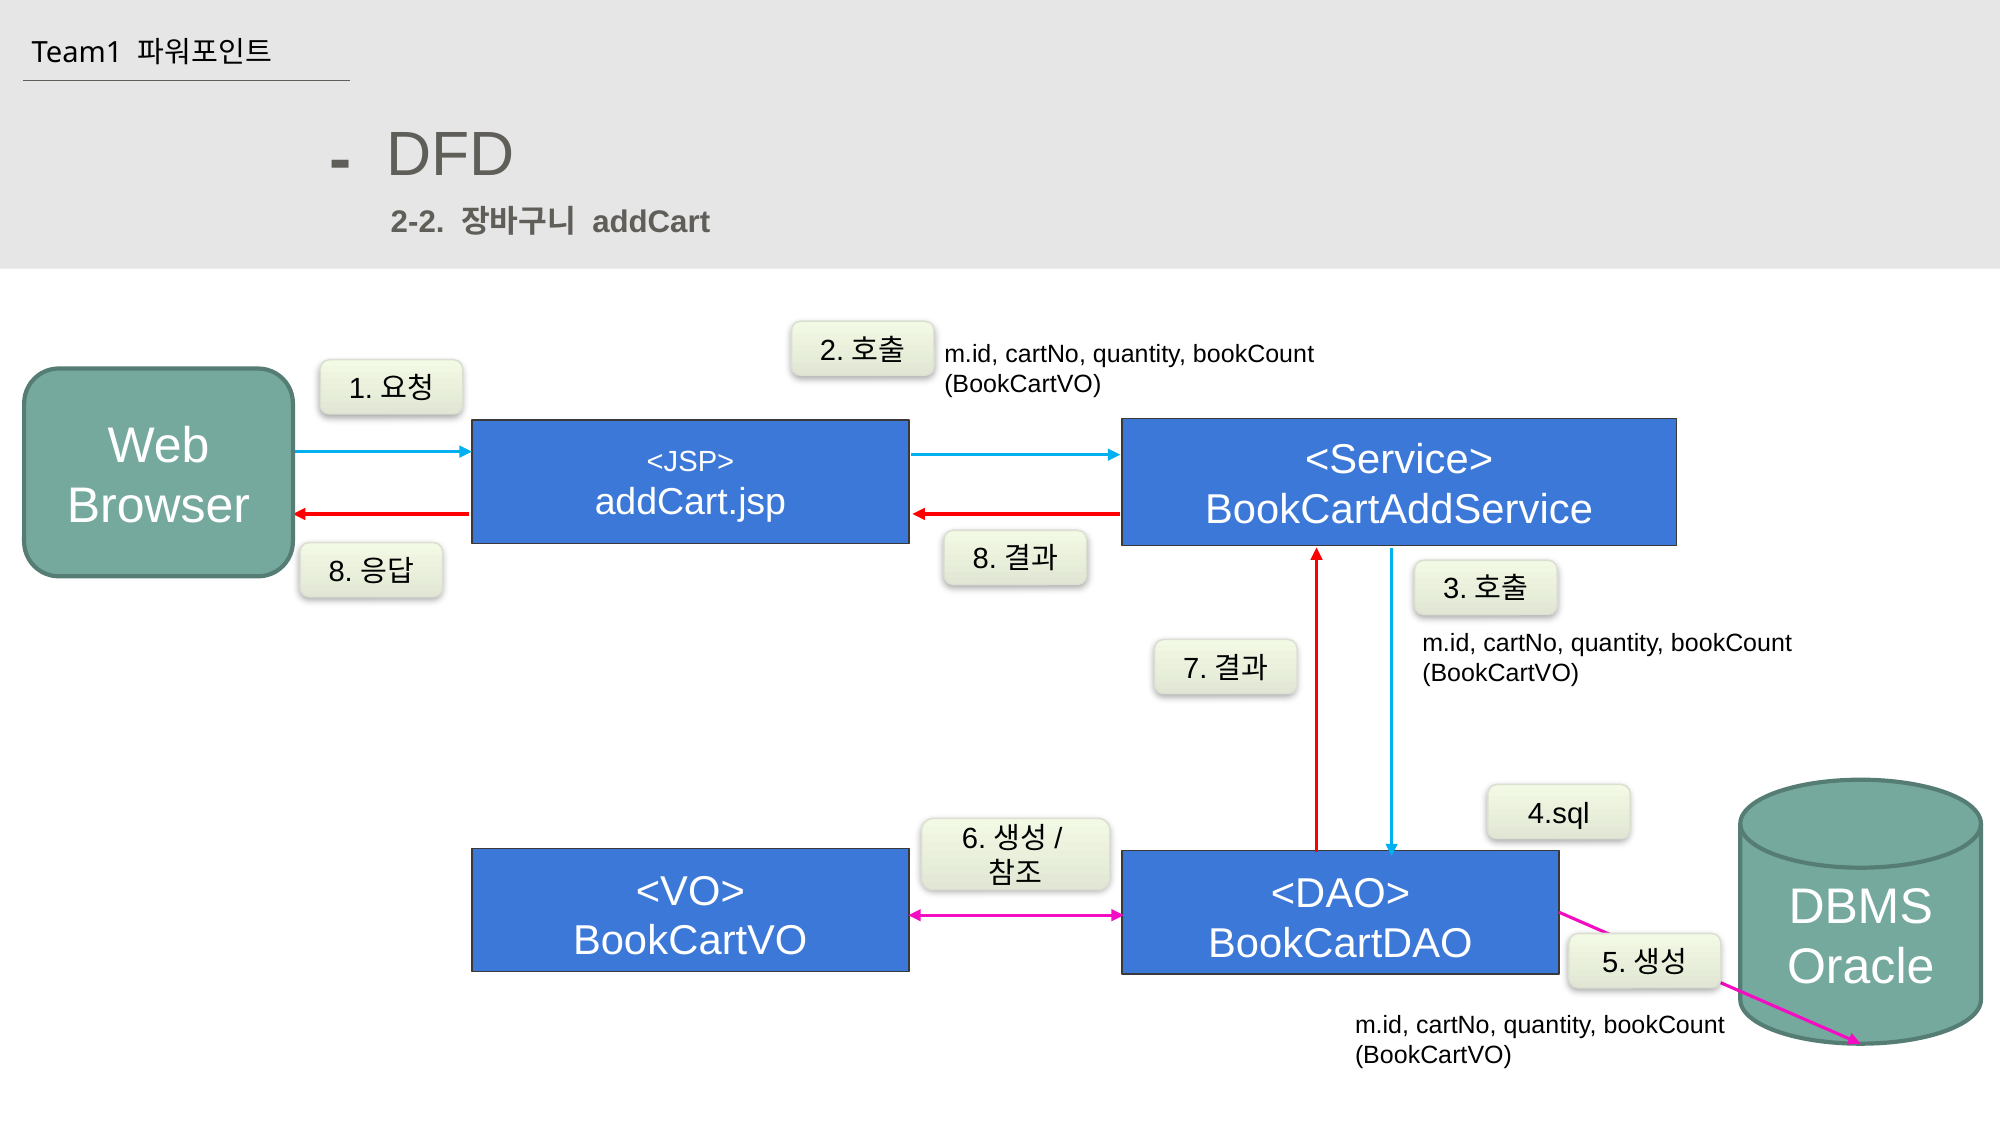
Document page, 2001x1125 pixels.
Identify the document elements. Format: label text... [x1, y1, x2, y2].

text_box - [263, 106, 367, 202]
text_box 7.결과 [1153, 638, 1298, 695]
text_box m.id, cartNo, quantity, bookCount (BookCartVO) [1407, 619, 1932, 695]
text_box <JSP> addCart.jsp [471, 420, 909, 544]
text_box DFD [371, 105, 638, 196]
text_box <VO> BookCartVO [471, 848, 909, 972]
text_box 2-2. 장바구니 addCart [375, 193, 959, 247]
text_box 5.생성 [1568, 932, 1722, 989]
text_box 3.호출 [1413, 559, 1558, 616]
text_box <DAO> BookCartDAO [1121, 850, 1559, 974]
text_box 4.sql [1487, 783, 1632, 840]
text_box m.id, cartNo, quantity, bookCount (BookCartVO) [929, 329, 1454, 405]
text_box 1.요청 [319, 358, 464, 415]
text_box DBMS Oracle [1738, 777, 1984, 1046]
text_box 8.응답 [299, 541, 444, 598]
text_box 2.호출 [790, 320, 935, 377]
text_box 8.결과 [943, 529, 1088, 586]
text_box m.id, cartNo, quantity, bookCount (BookCartVO) [1340, 1001, 1865, 1077]
text_box Team1 파워포인트 [16, 25, 318, 76]
text_box Web Browser [21, 366, 296, 579]
text_box 6.생성/참조 [920, 817, 1111, 891]
text_box <Service> BookCartAddService [1121, 418, 1677, 546]
text_box [0, 0, 2000, 269]
